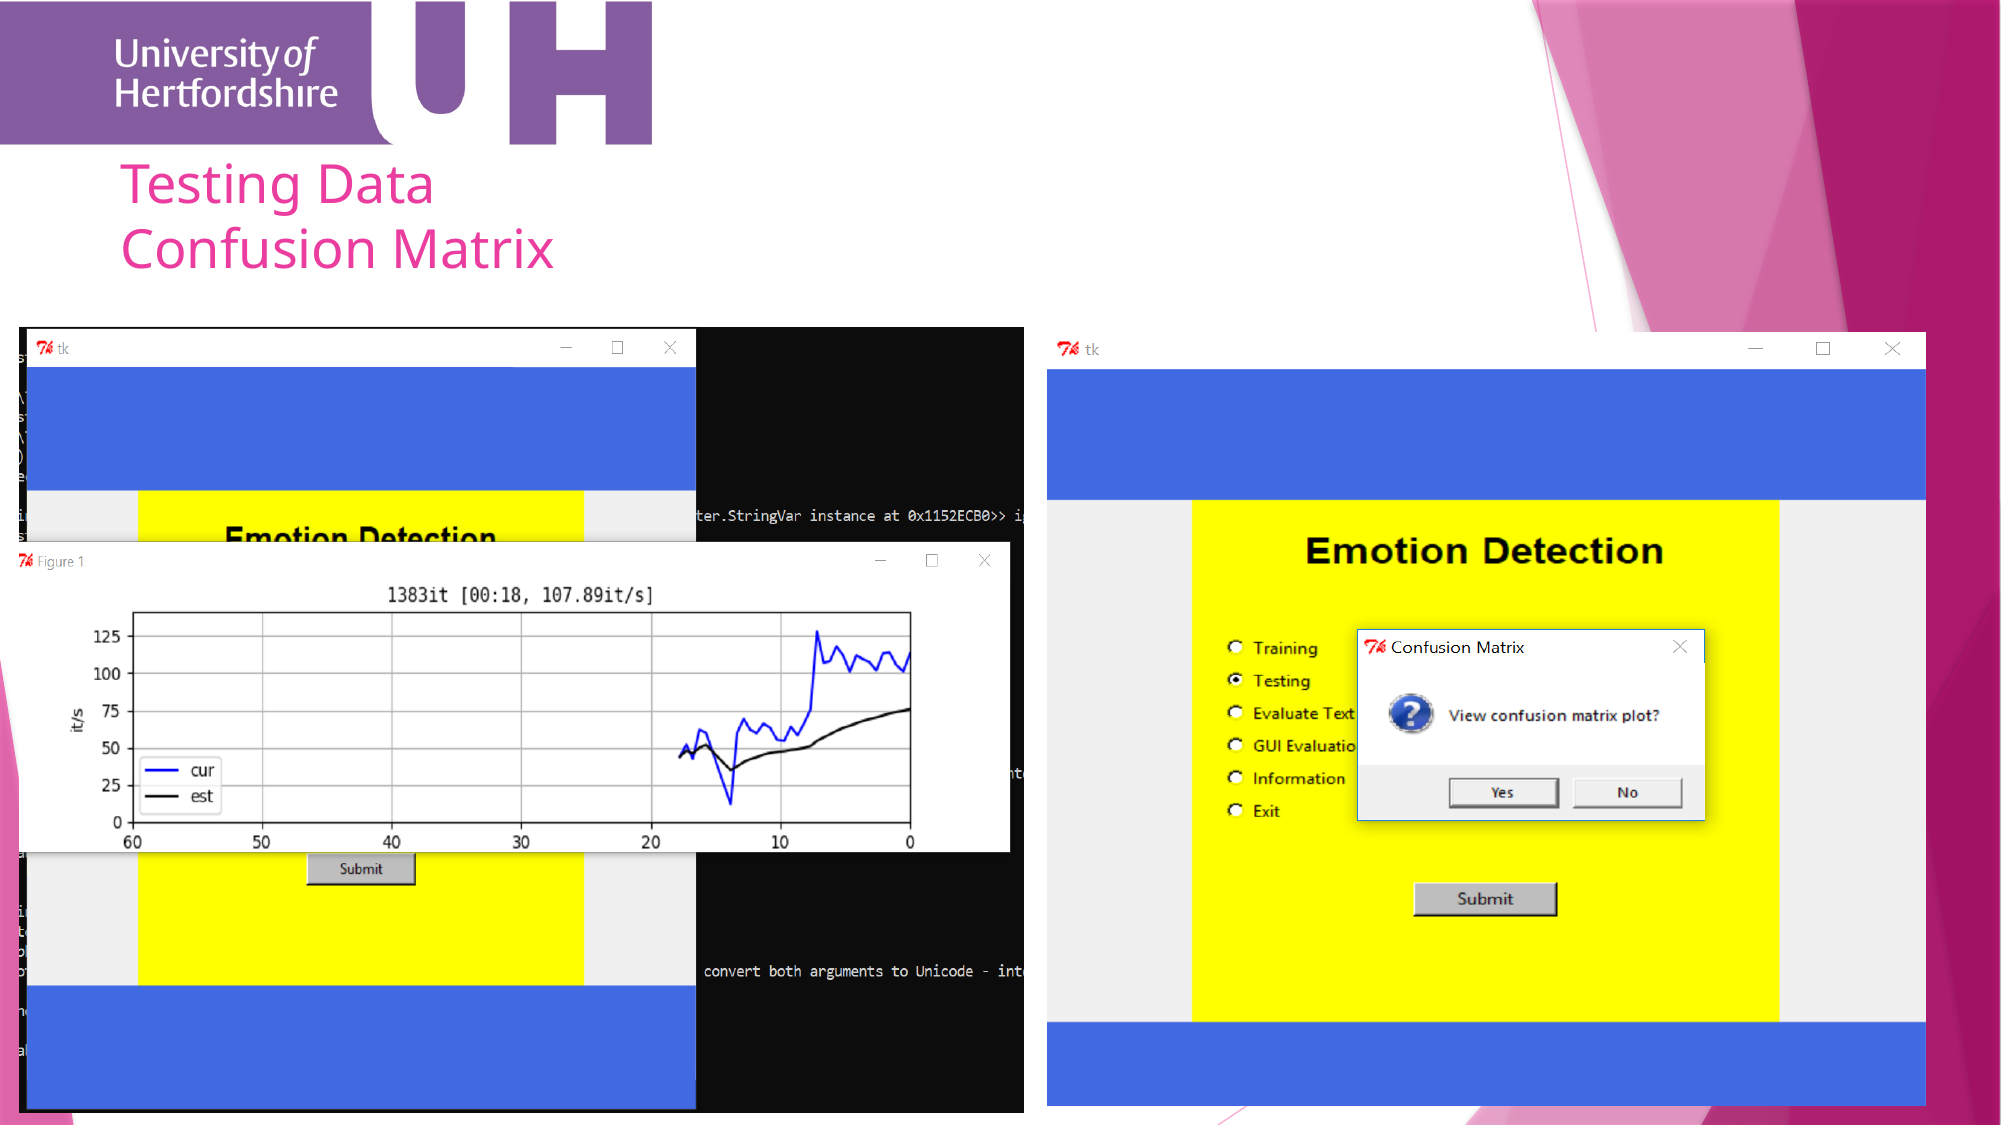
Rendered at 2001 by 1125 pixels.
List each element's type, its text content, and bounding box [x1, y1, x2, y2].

picture [18, 325, 1024, 1113]
picture [0, 0, 654, 146]
title Testing Data Confusion Matrix [104, 142, 780, 288]
picture [1047, 331, 1927, 1107]
